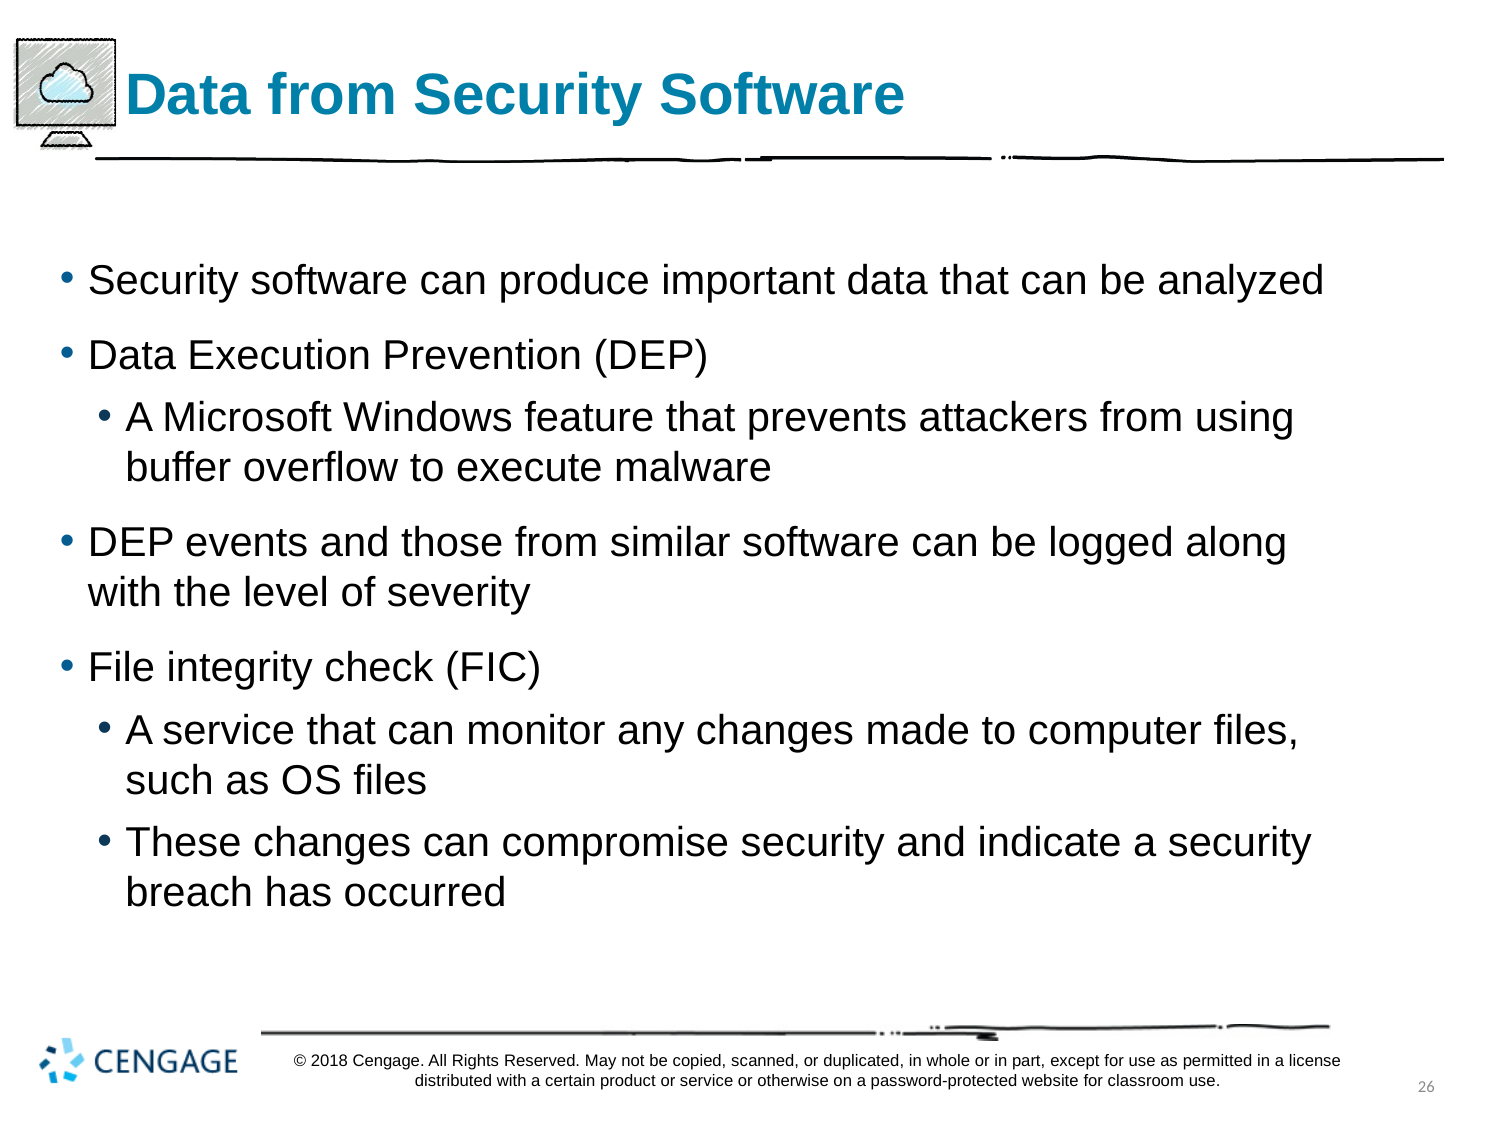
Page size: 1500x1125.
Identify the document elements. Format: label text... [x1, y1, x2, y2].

title Data from Security Software [125, 55, 1442, 127]
picture [19, 1024, 250, 1096]
picture [261, 1024, 1331, 1041]
picture [13, 36, 117, 151]
picture [95, 155, 1444, 163]
footer © 2018 Cengage. All Rights Reserved. May not be copied, scanned, or duplicated, in whole or in part, except for use as permitted in a license distributed with a certain product or service or otherwise on a password-protected website for classroom use. [262, 1050, 1375, 1091]
list Security software can produce important data that can be analyzed Data Execution Prevention (D E P) A Microsoft Windows feature that prevents attackers from using buffer overflow to execute malware D E P events and those from similar software can be logged along with the level of severity File integrity check (F I C) A service that can monitor any changes made to computer files, such as O S files These changes can compromise security and indicate a security breach has occurred [59, 252, 1350, 922]
